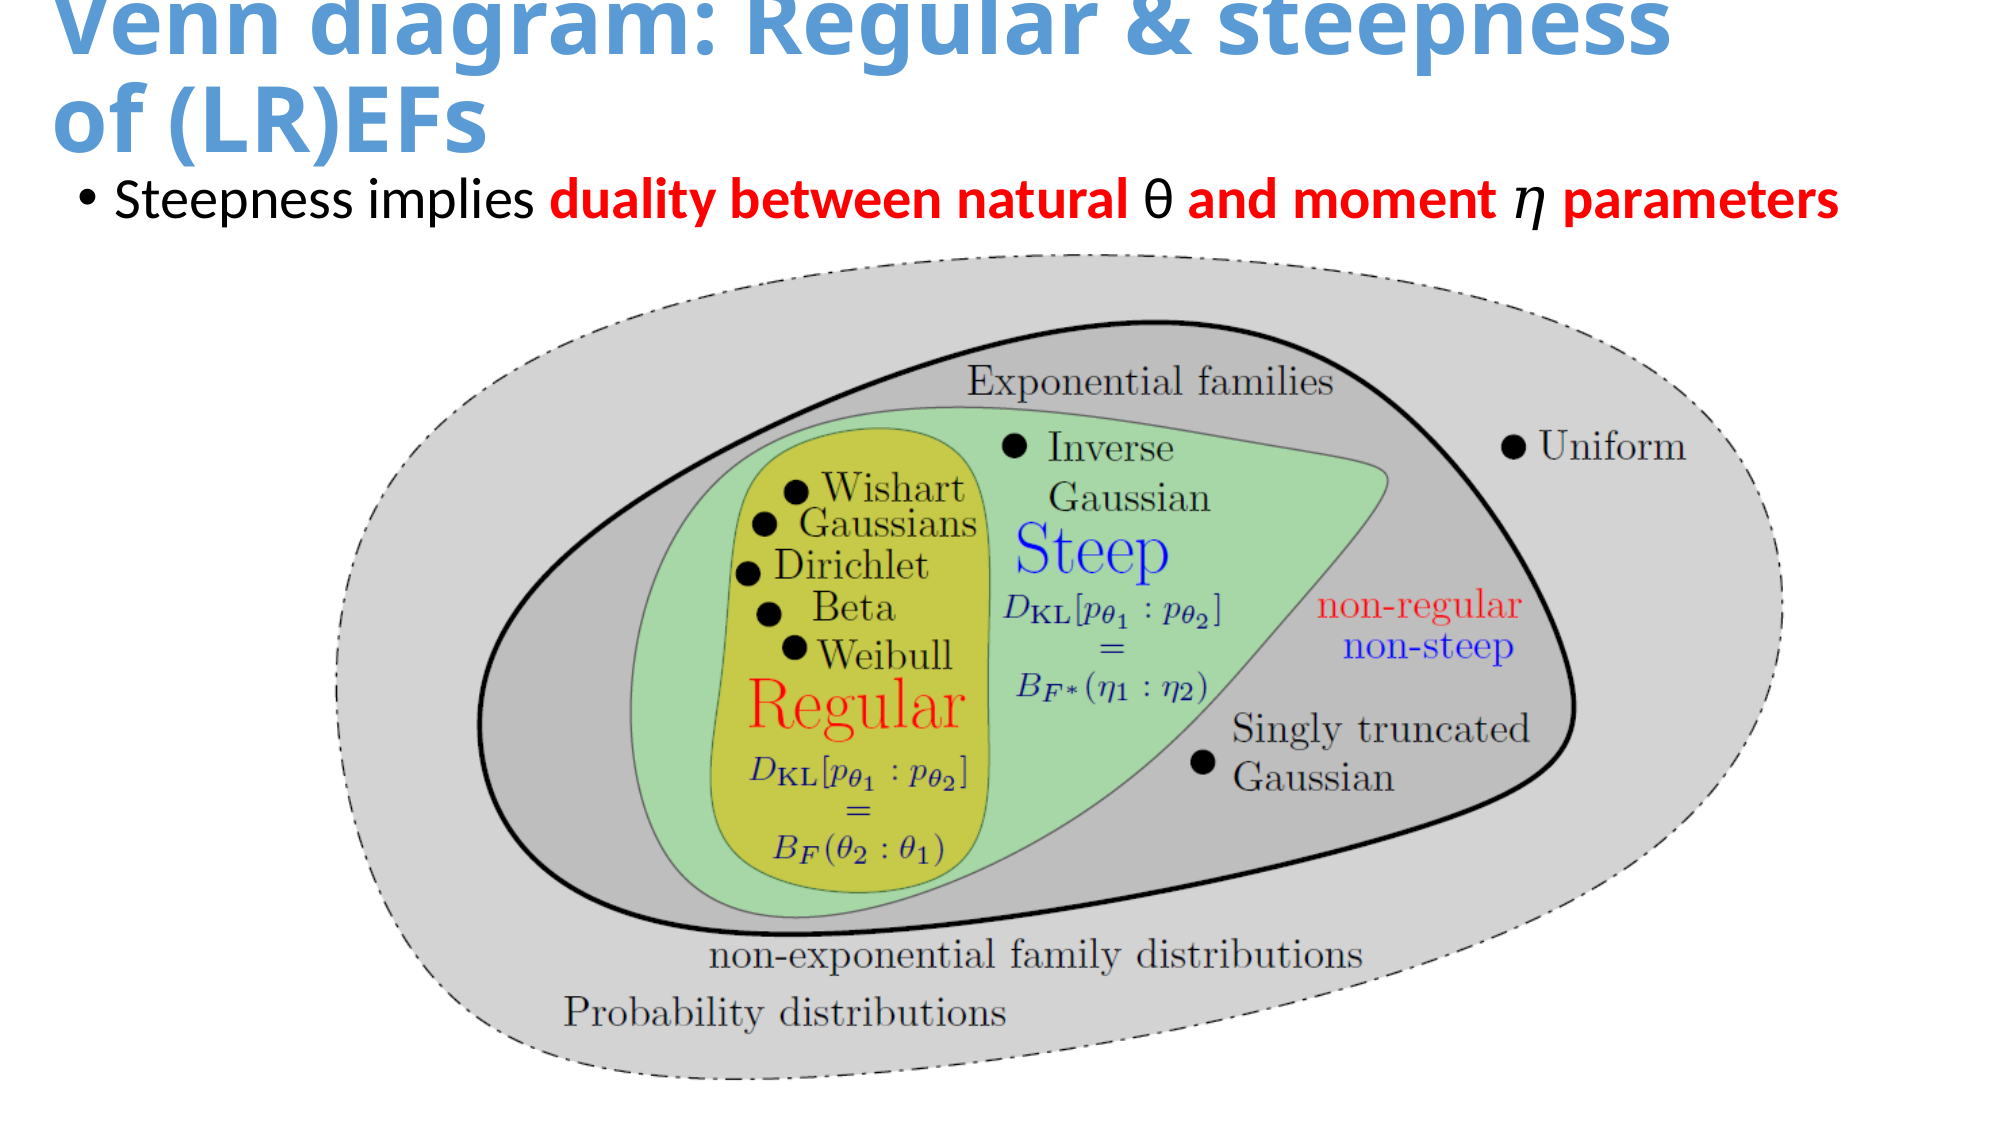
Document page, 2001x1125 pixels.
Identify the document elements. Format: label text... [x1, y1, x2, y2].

picture [282, 249, 1814, 1095]
title Venn diagram: Regular & steepness of (LR)EFs [36, 0, 1762, 183]
list Steepness implies duality between natural θ and moment 𝜂 parameters [62, 160, 1958, 875]
